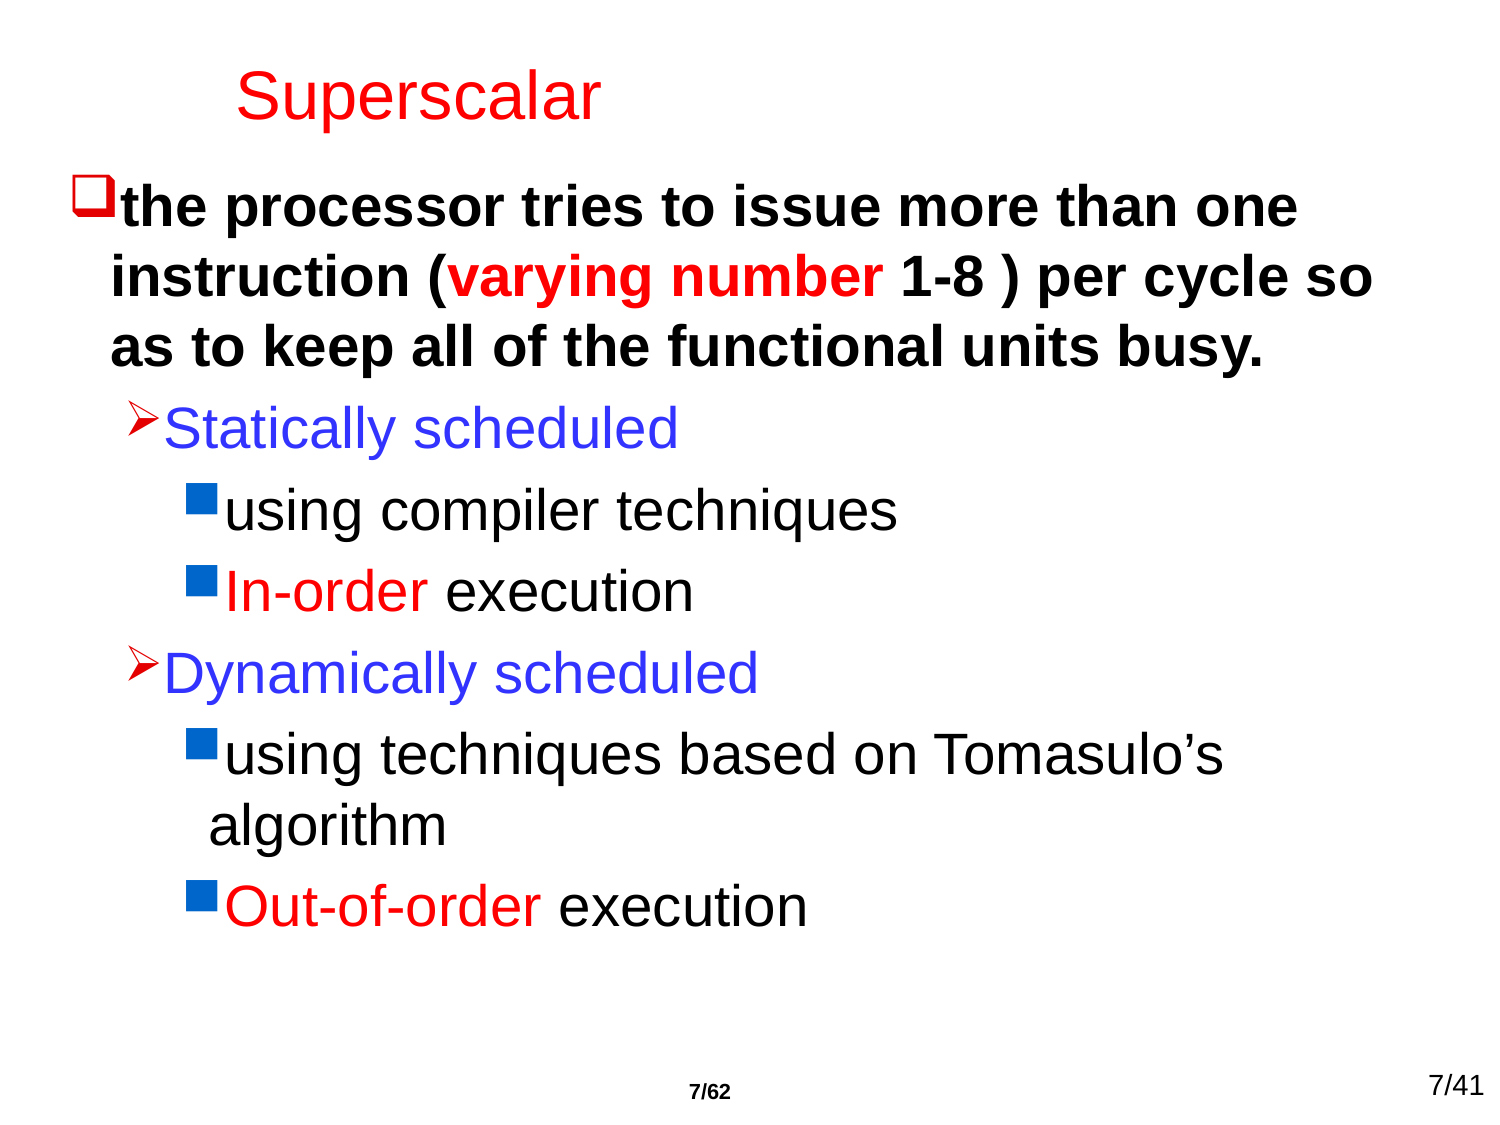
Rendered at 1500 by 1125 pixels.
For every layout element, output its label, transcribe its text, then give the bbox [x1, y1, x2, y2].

list the processor tries to issue more than one instruction (varying number 1-8 ) per cycle so as to keep all of the functional units busy. Statically scheduled using compiler techniques In-order execution Dynamically scheduled using techniques based on Tomasulo’s algorithm Out-of-order execution [53, 160, 1459, 1035]
title Superscalar [220, 23, 1500, 161]
